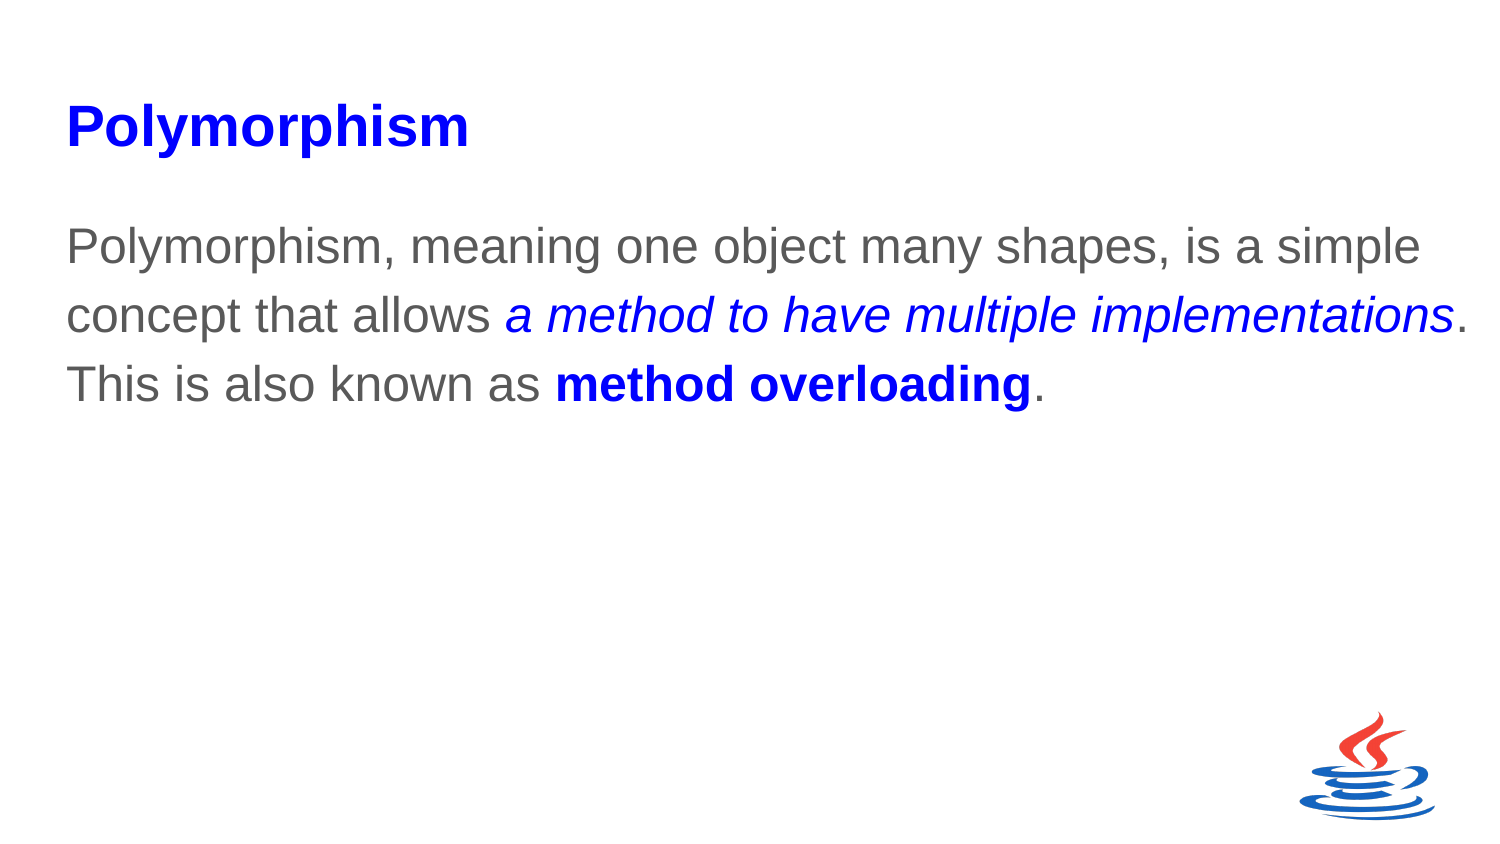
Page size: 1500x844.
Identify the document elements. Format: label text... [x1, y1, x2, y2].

title Polymorphism [51, 72, 1449, 167]
list Polymorphism, meaning one object many shapes, is a simple concept that allows a method to have multiple implementations. This is also known as method overloading. [51, 189, 1487, 750]
picture [1258, 700, 1475, 831]
